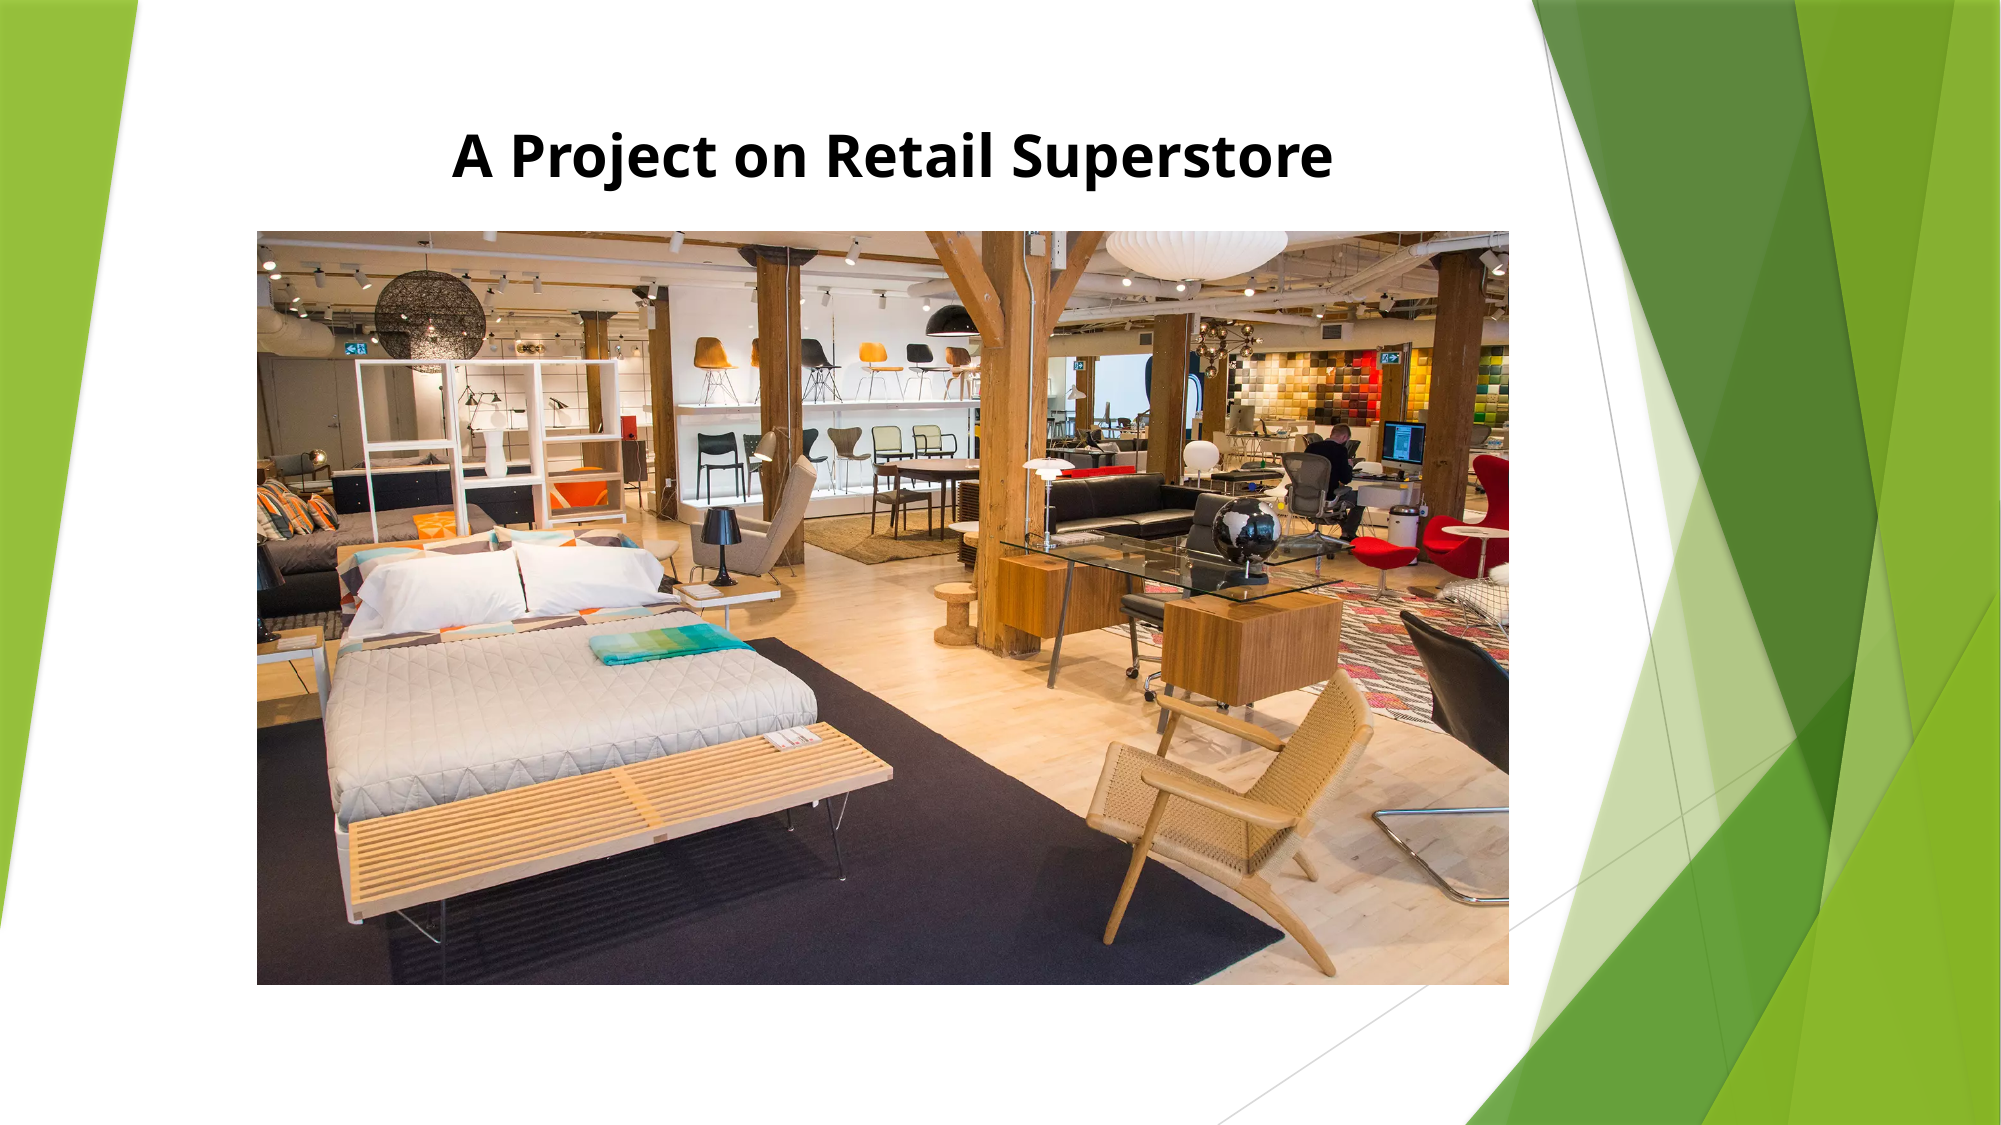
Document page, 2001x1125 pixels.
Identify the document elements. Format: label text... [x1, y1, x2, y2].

picture [257, 231, 1509, 985]
subtitle A Project on Retail Superstore [429, 111, 1360, 211]
